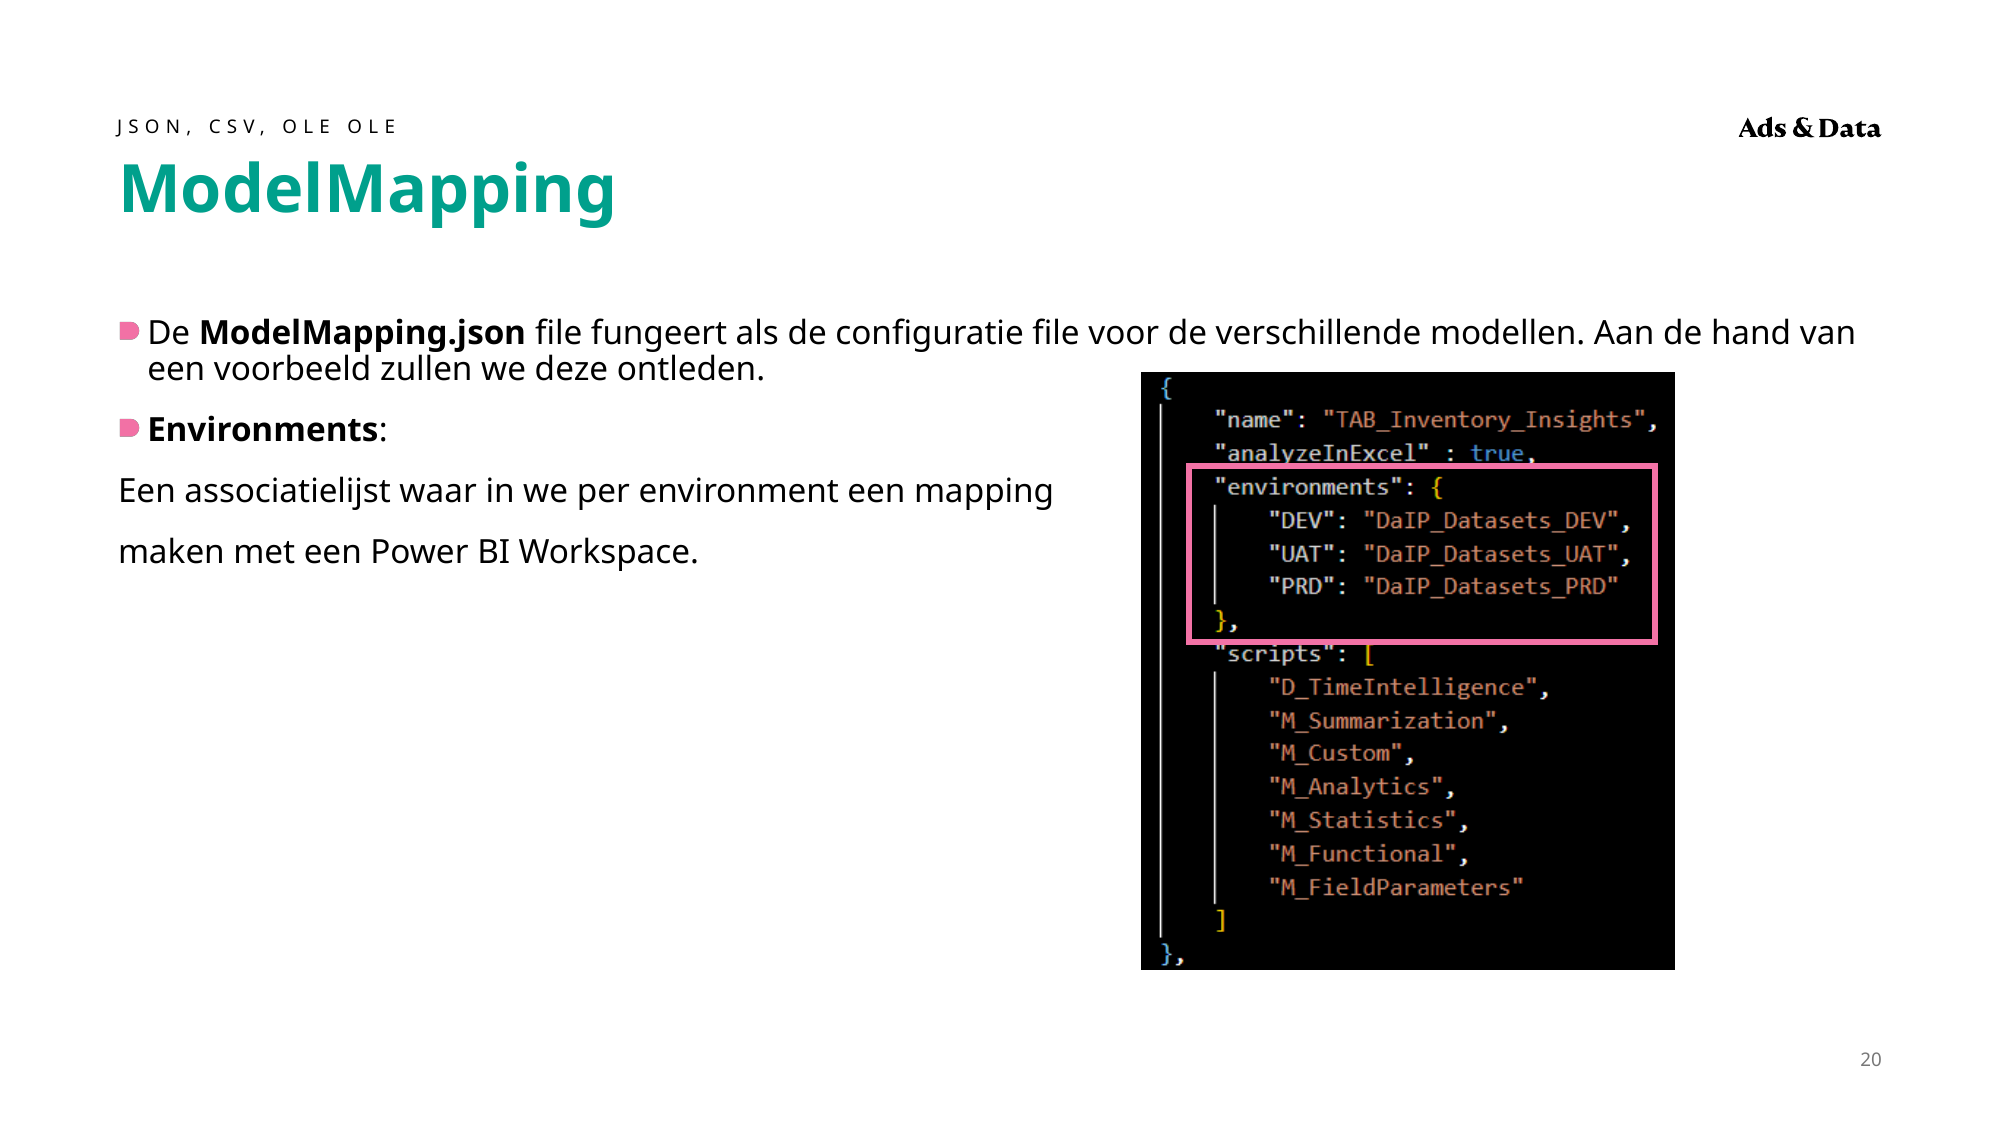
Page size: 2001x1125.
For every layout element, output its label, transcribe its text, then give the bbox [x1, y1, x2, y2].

picture [118, 321, 138, 342]
list De ModelMapping.json file fungeert als de configuratie file voor de verschillende modellen. Aan de hand van een voorbeeld zullen we deze ontleden. Environments: Een associatielijst waar in we per environment een mapping maken met een Power BI Workspace. [118, 315, 1882, 914]
picture [118, 418, 138, 439]
title ModelMapping [118, 154, 1709, 228]
list Json, csv, ole ole [117, 117, 940, 138]
picture [1141, 372, 1675, 971]
slide_number 20 [1834, 1049, 1882, 1072]
